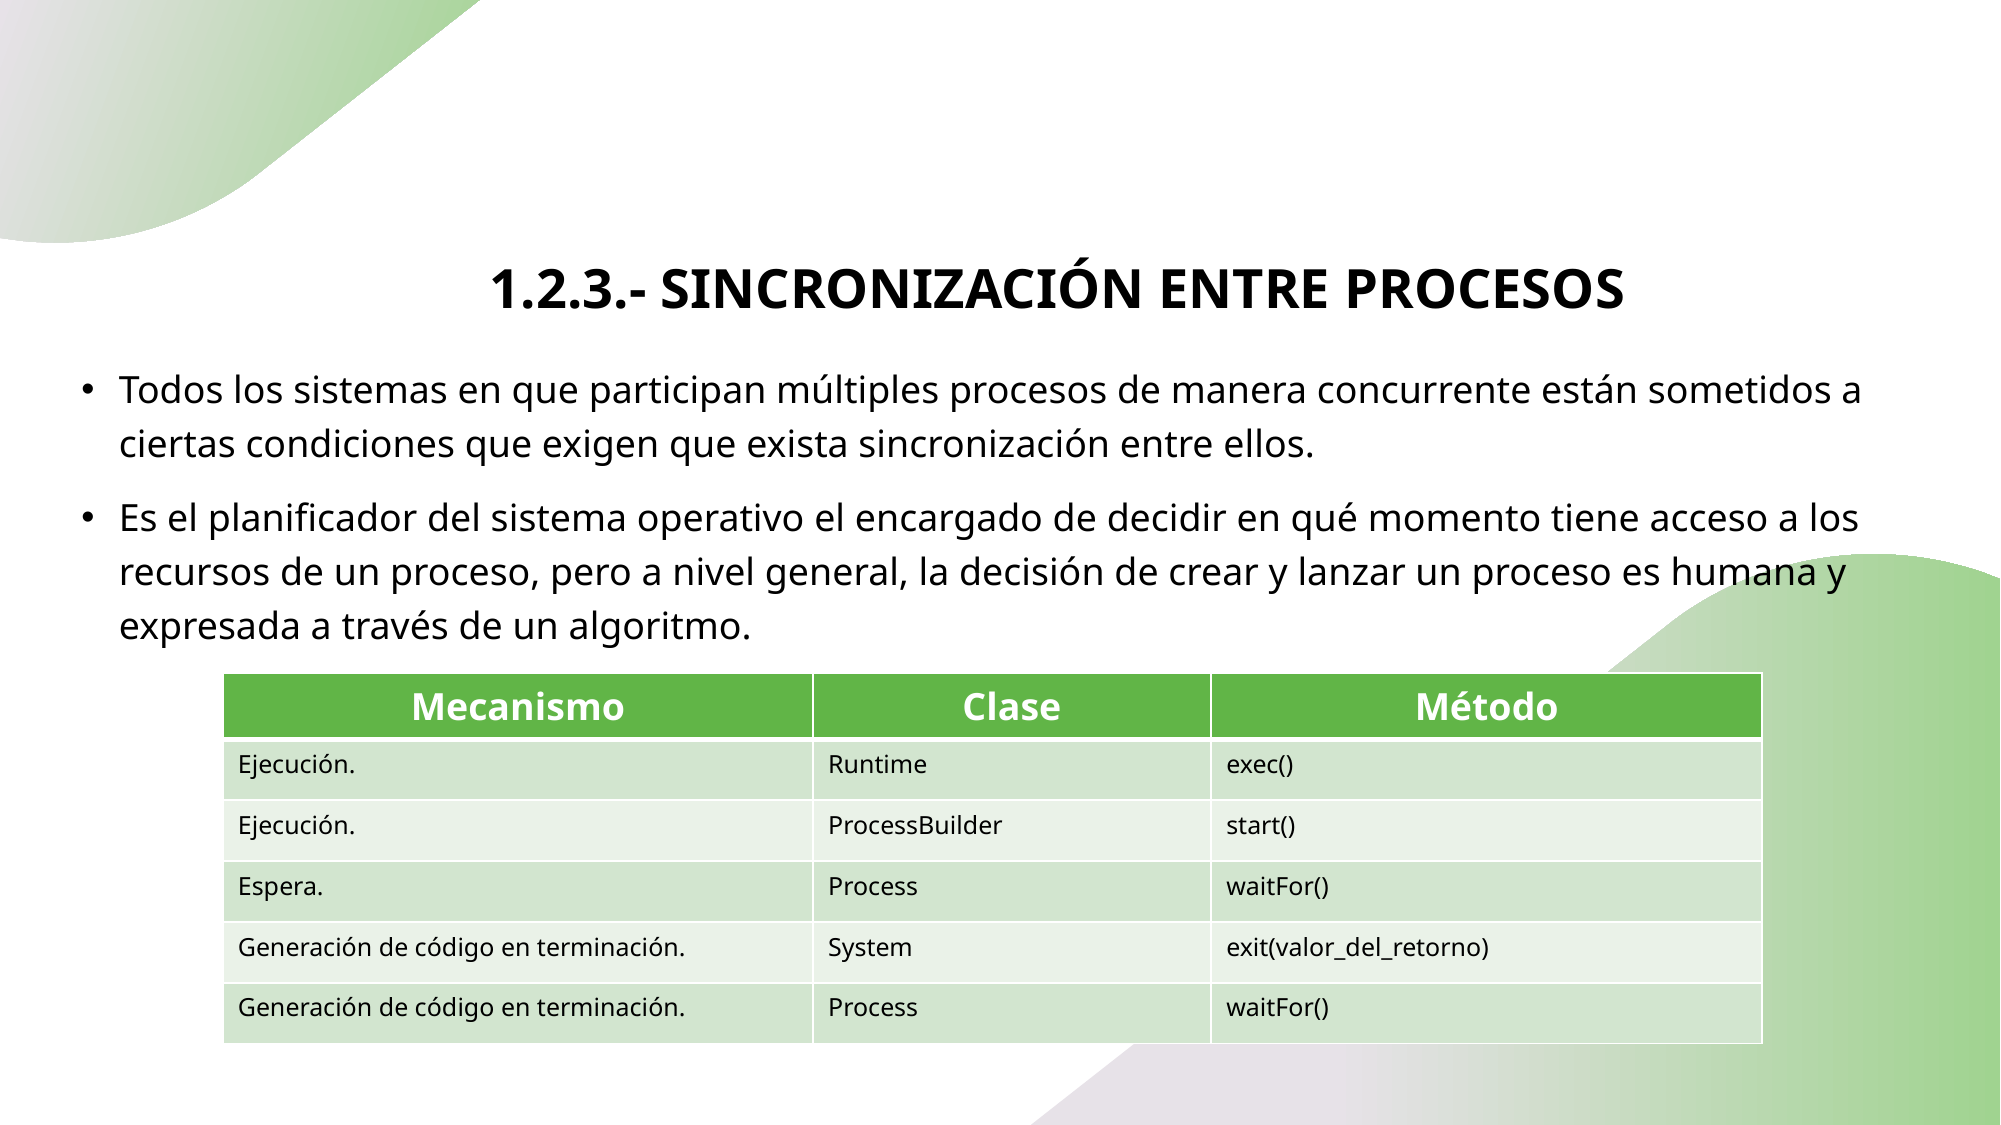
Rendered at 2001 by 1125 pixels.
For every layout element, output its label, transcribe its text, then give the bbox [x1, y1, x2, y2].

table_cell Process [814, 862, 1210, 921]
table_cell ProcessBuilder [814, 801, 1210, 860]
table_cell waitFor() [1212, 862, 1761, 921]
text_box [0, 0, 481, 244]
table_cell Generación de código en terminación. [224, 923, 812, 982]
table_cell waitFor() [1212, 984, 1761, 1043]
text_box [0, 0, 2000, 1125]
table_cell Process [814, 984, 1210, 1043]
table_cell Espera. [224, 862, 812, 921]
table_cell exit(valor_del_retorno) [1212, 923, 1761, 982]
table_cell Generación de código en terminación. [224, 984, 812, 1043]
text_box [1029, 556, 2000, 1125]
table_cell start() [1212, 801, 1761, 860]
table_cell exec() [1212, 742, 1761, 799]
title 1.2.3.- SINCRONIZACIÓN ENTRE PROCESOS [326, 187, 1791, 349]
table_cell Runtime [814, 742, 1210, 799]
table_header Clase [814, 674, 1210, 737]
table_cell Ejecución. [224, 742, 812, 799]
table_cell Ejecución. [224, 801, 812, 860]
list Todos los sistemas en que participan múltiples procesos de manera concurrente están sometidos a ciertas condiciones que exigen que exista sincronización entre ellos. Es el planificador del sistema operativo el encargado de decidir en qué momento tiene acceso a los recursos de un proceso, pero a nivel general, la decisión de crear y lanzar un proceso es humana y expresada a través de un algoritmo. [66, 349, 1921, 1071]
table_header Mecanismo [224, 674, 812, 737]
table_cell System [814, 923, 1210, 982]
table_header Método [1212, 674, 1761, 737]
